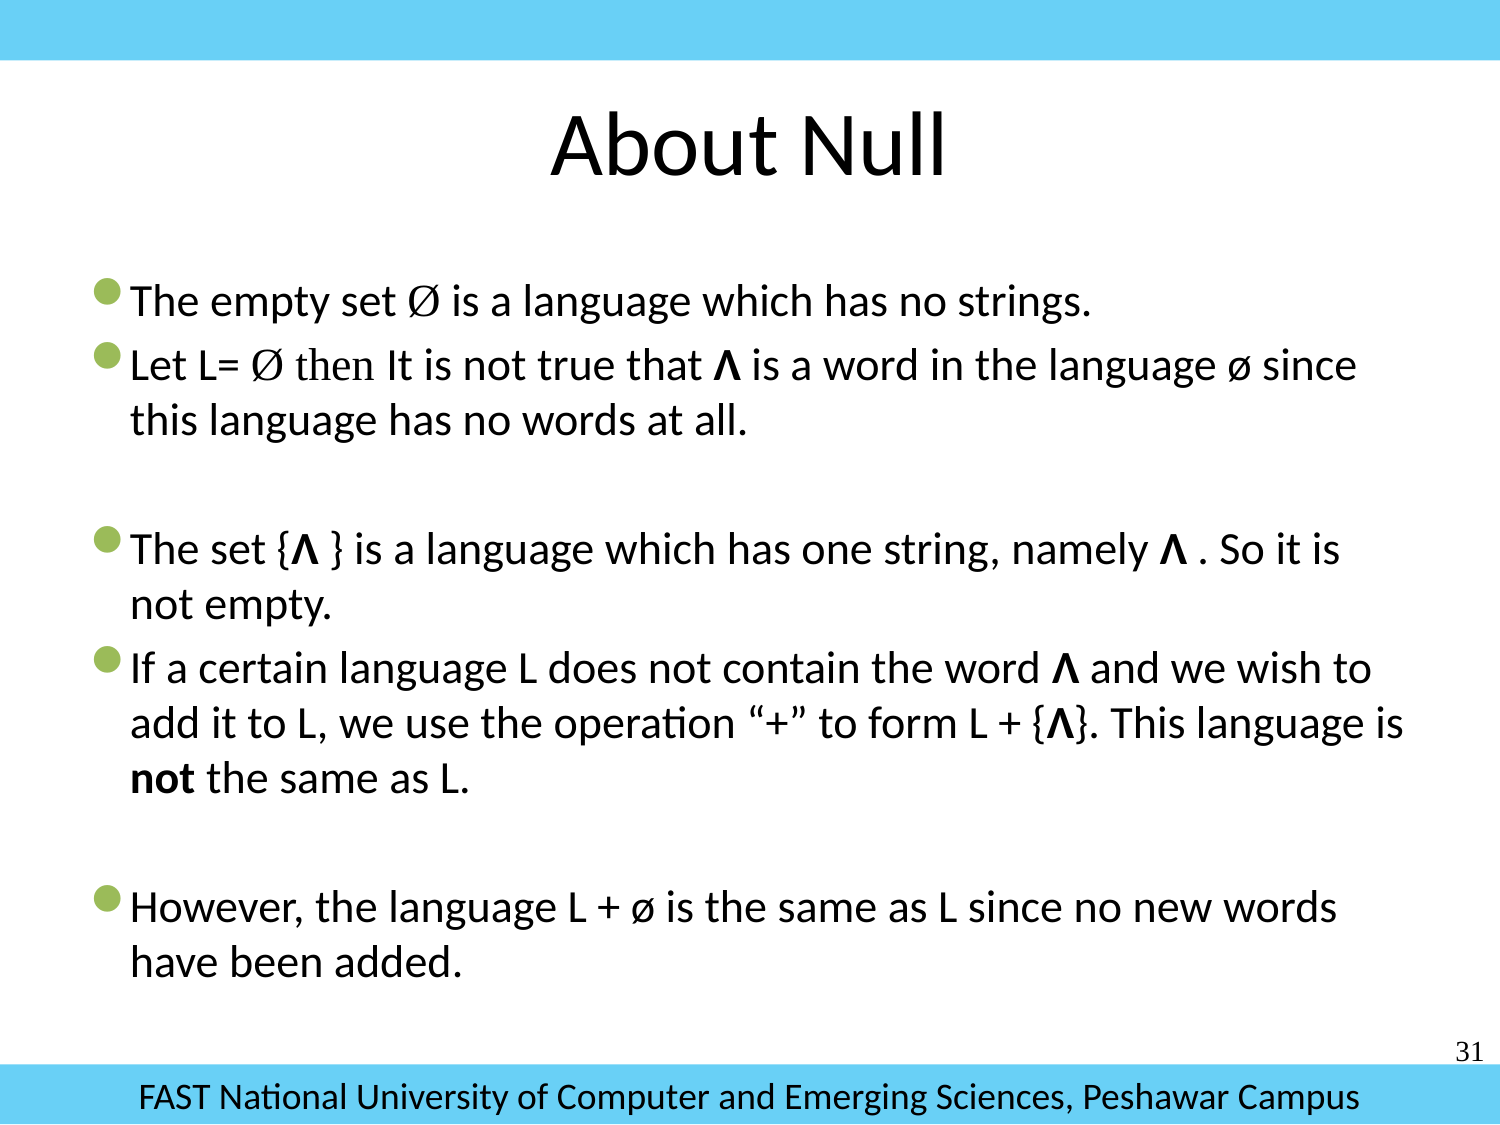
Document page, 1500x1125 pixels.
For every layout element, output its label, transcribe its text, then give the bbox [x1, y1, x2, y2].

text_box 31 [1437, 1025, 1500, 1075]
title About Null [75, 61, 1425, 233]
list The empty set Ø is a language which has no strings. Let L= Ø then It is not true that Λ is a word in the language ø since this language has no words at all. The set {Λ } is a language which has one string, namely Λ . So it is not empty. If a certain language L does not contain the word Λ and we wish to add it to L, we use the operation “+” to form L + {Λ}. This language is not the same as L. However, the language L + ø is the same as L since no new words have been added. [75, 262, 1425, 1005]
text_box [0, 0, 1500, 61]
text_box FAST National University of Computer and Emerging Sciences, Peshawar Campus [0, 1064, 1500, 1125]
